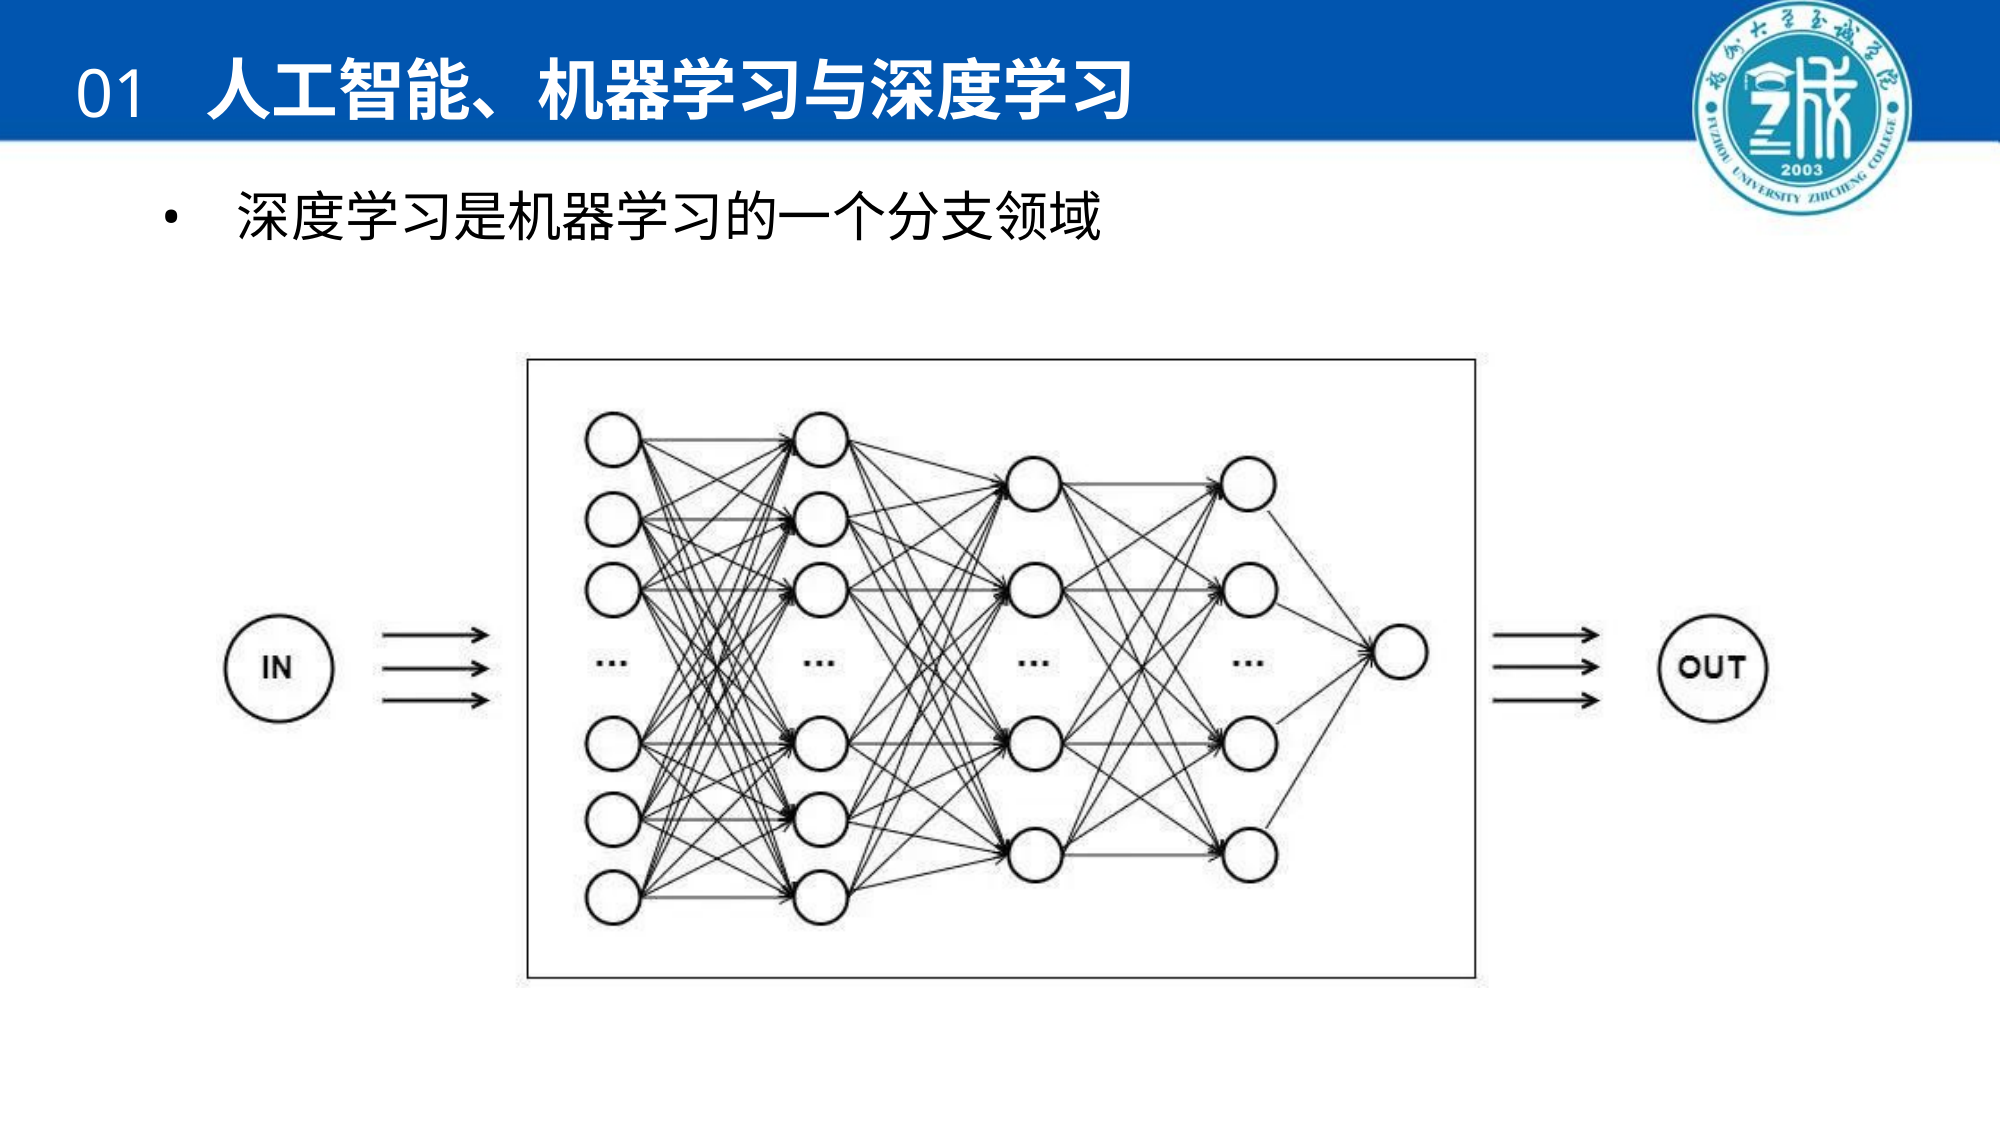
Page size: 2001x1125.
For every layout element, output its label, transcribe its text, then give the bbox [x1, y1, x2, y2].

picture [216, 352, 1784, 988]
text_box 01 [73, 48, 153, 131]
picture [0, 0, 2000, 236]
text_box 深度学习是机器学习的一个分支领域 [159, 180, 1111, 248]
title 人工智能、机器学习与深度学习 [203, 45, 1141, 236]
